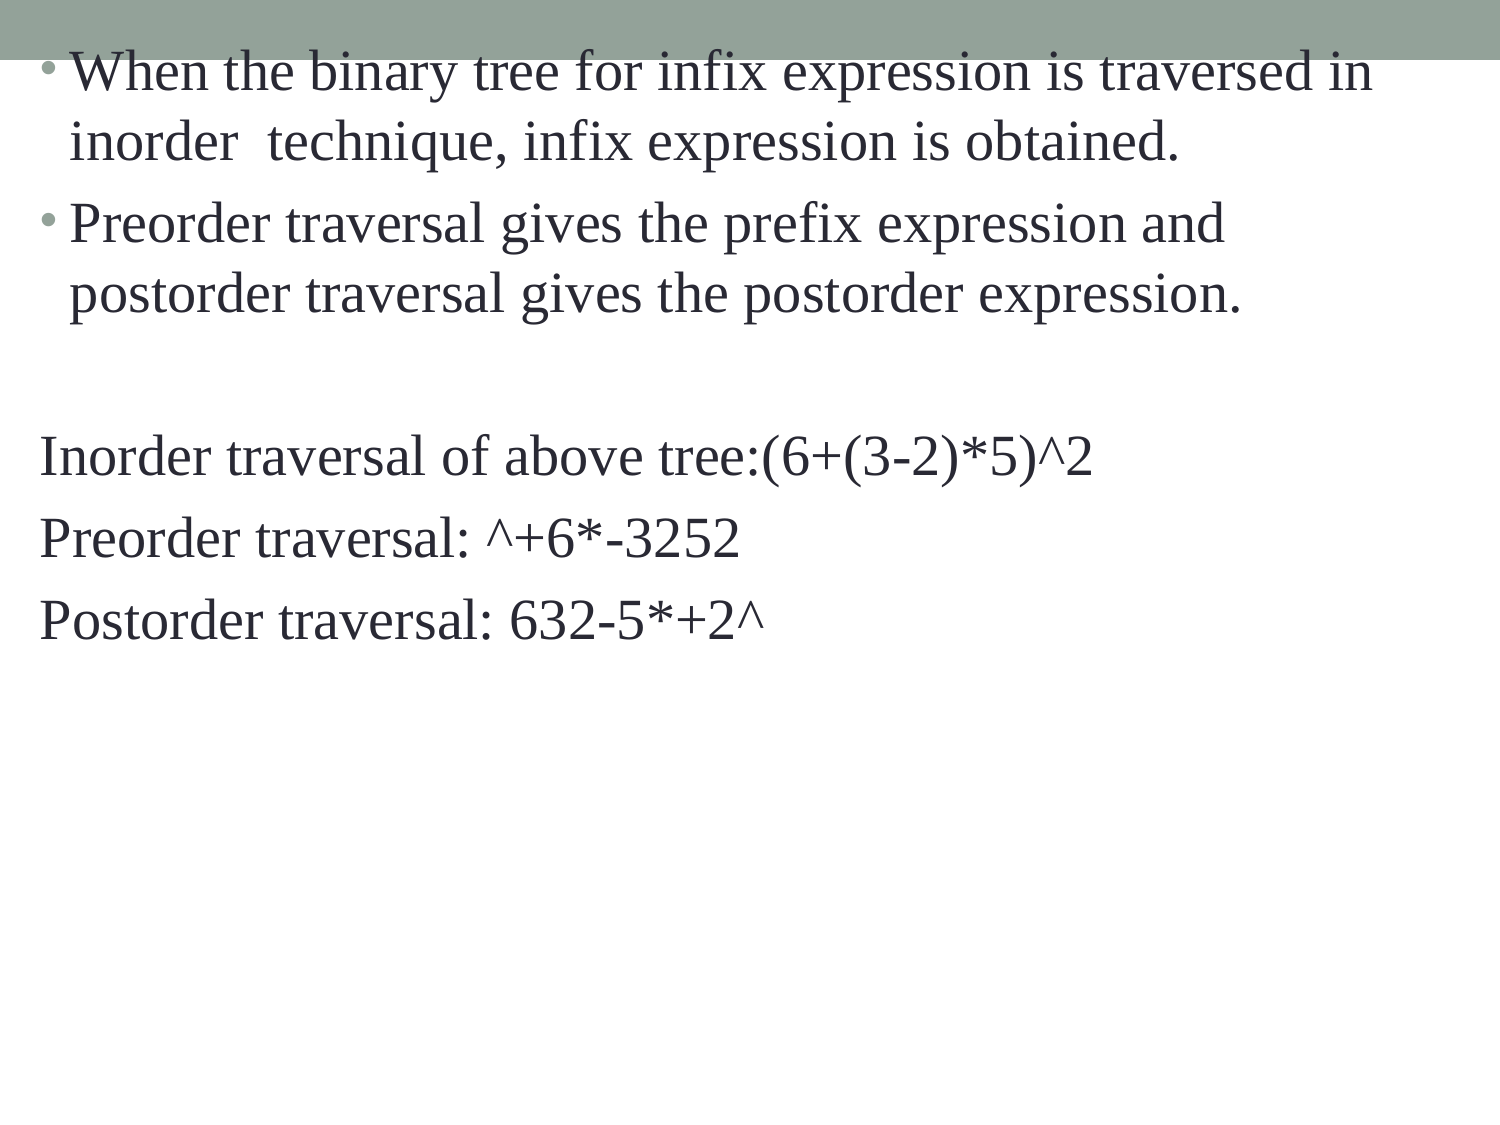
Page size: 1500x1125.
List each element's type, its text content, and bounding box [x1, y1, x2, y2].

list When the binary tree for infix expression is traversed in inorder technique, infix expression is obtained. Preorder traversal gives the prefix expression and postorder traversal gives the postorder expression. Inorder traversal of above tree:(6+(3-2)*5)^2 Preorder traversal: ^+6*-3252 Postorder traversal: 632-5*+2^ [24, 24, 1475, 1100]
